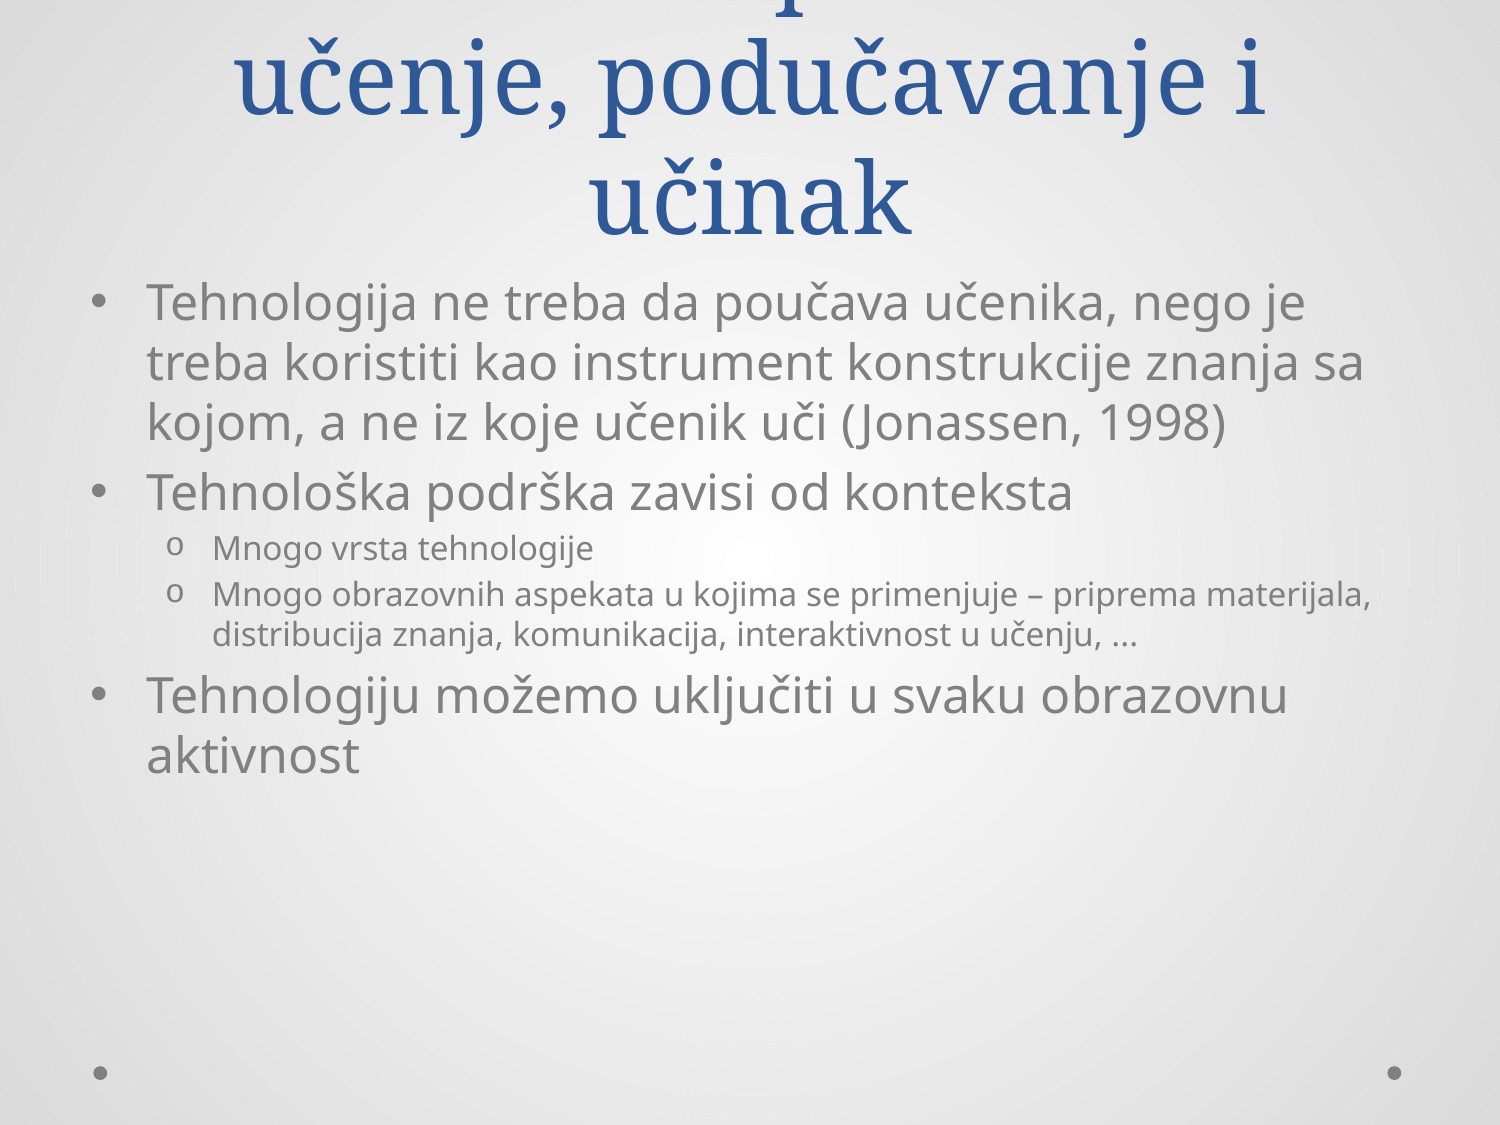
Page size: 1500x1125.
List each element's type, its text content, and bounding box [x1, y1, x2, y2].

list Tehnologija ne treba da poučava učenika, nego je treba koristiti kao instrument konstrukcije znanja sa kojom, a ne iz koje učenik uči (Jonassen, 1998) Tehnološka podrška zavisi od konteksta Mnogo vrsta tehnologije Mnogo obrazovnih aspekata u kojima se primenjuje – priprema materijala, distribucija znanja, komunikacija, interaktivnost u učenju, ... Tehnologiju možemo uključiti u svaku obrazovnu aktivnost [75, 262, 1425, 1005]
title Tehnološka podrška za učenje, podučavanje i učinak [75, 0, 1425, 262]
